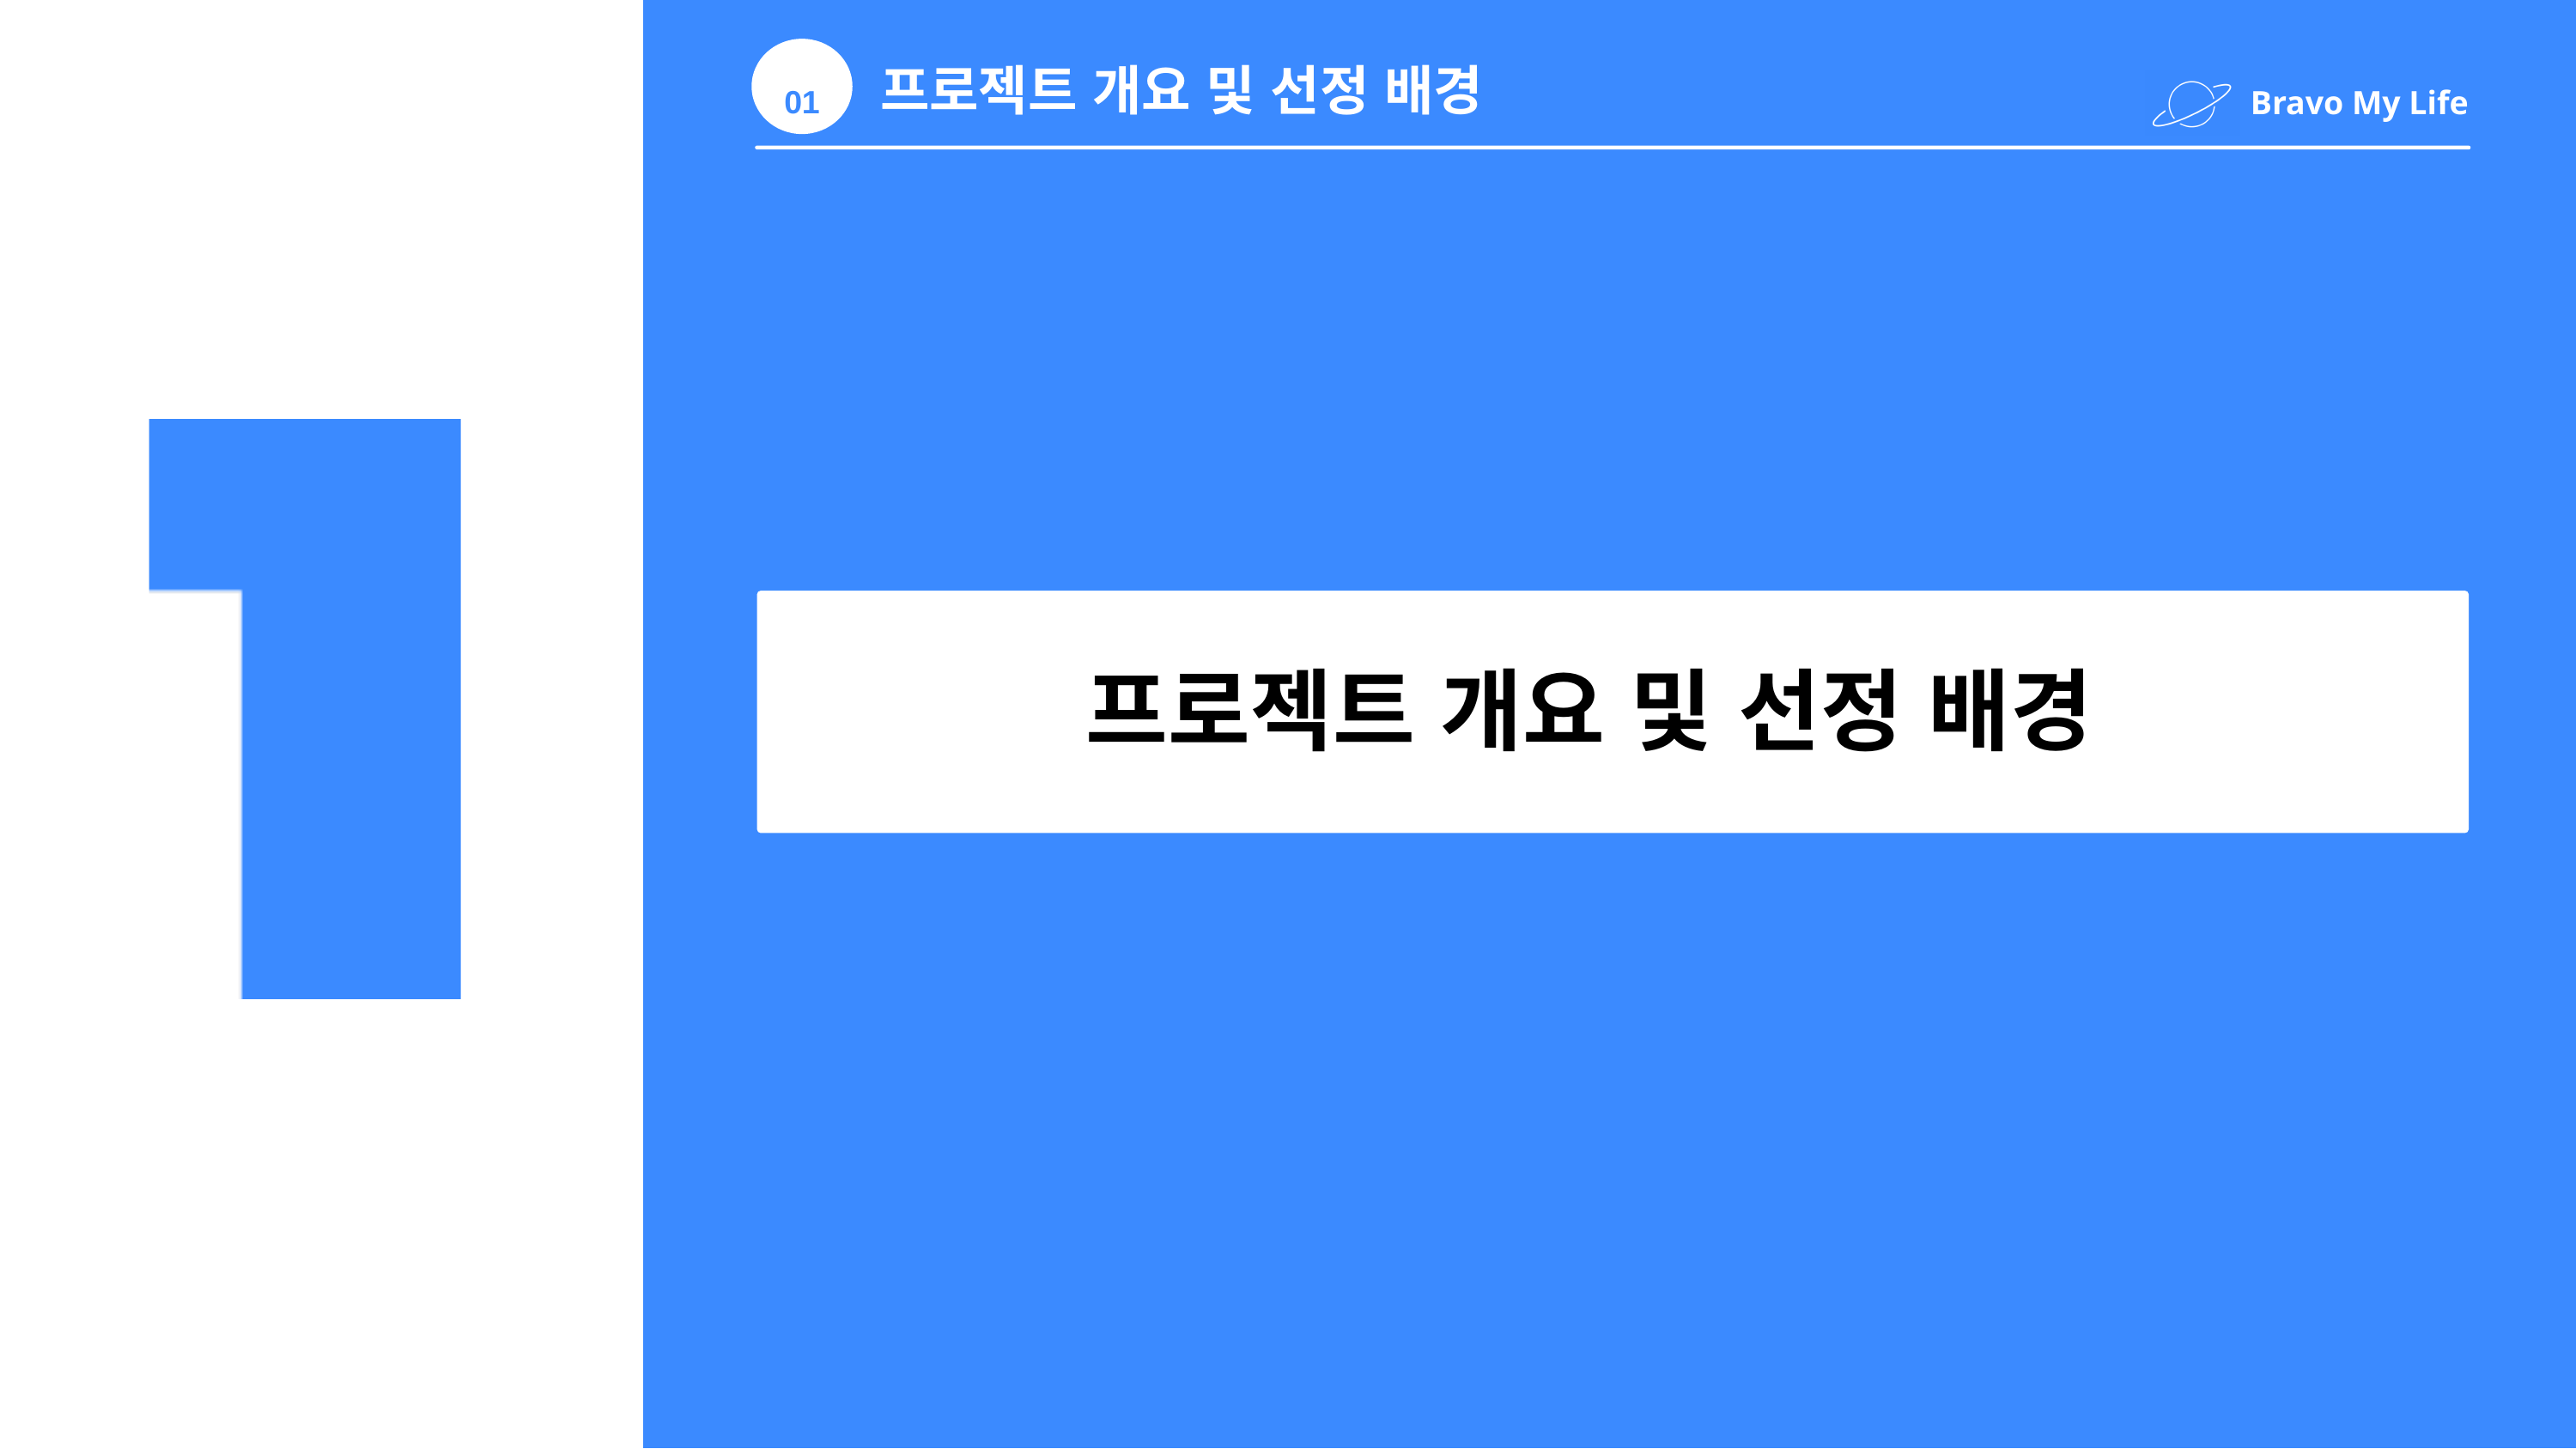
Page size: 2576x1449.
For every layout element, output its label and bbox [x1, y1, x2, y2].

picture [2145, 69, 2240, 137]
text_box [756, 590, 2470, 834]
text_box [149, 419, 461, 999]
text_box [642, 0, 2576, 1449]
